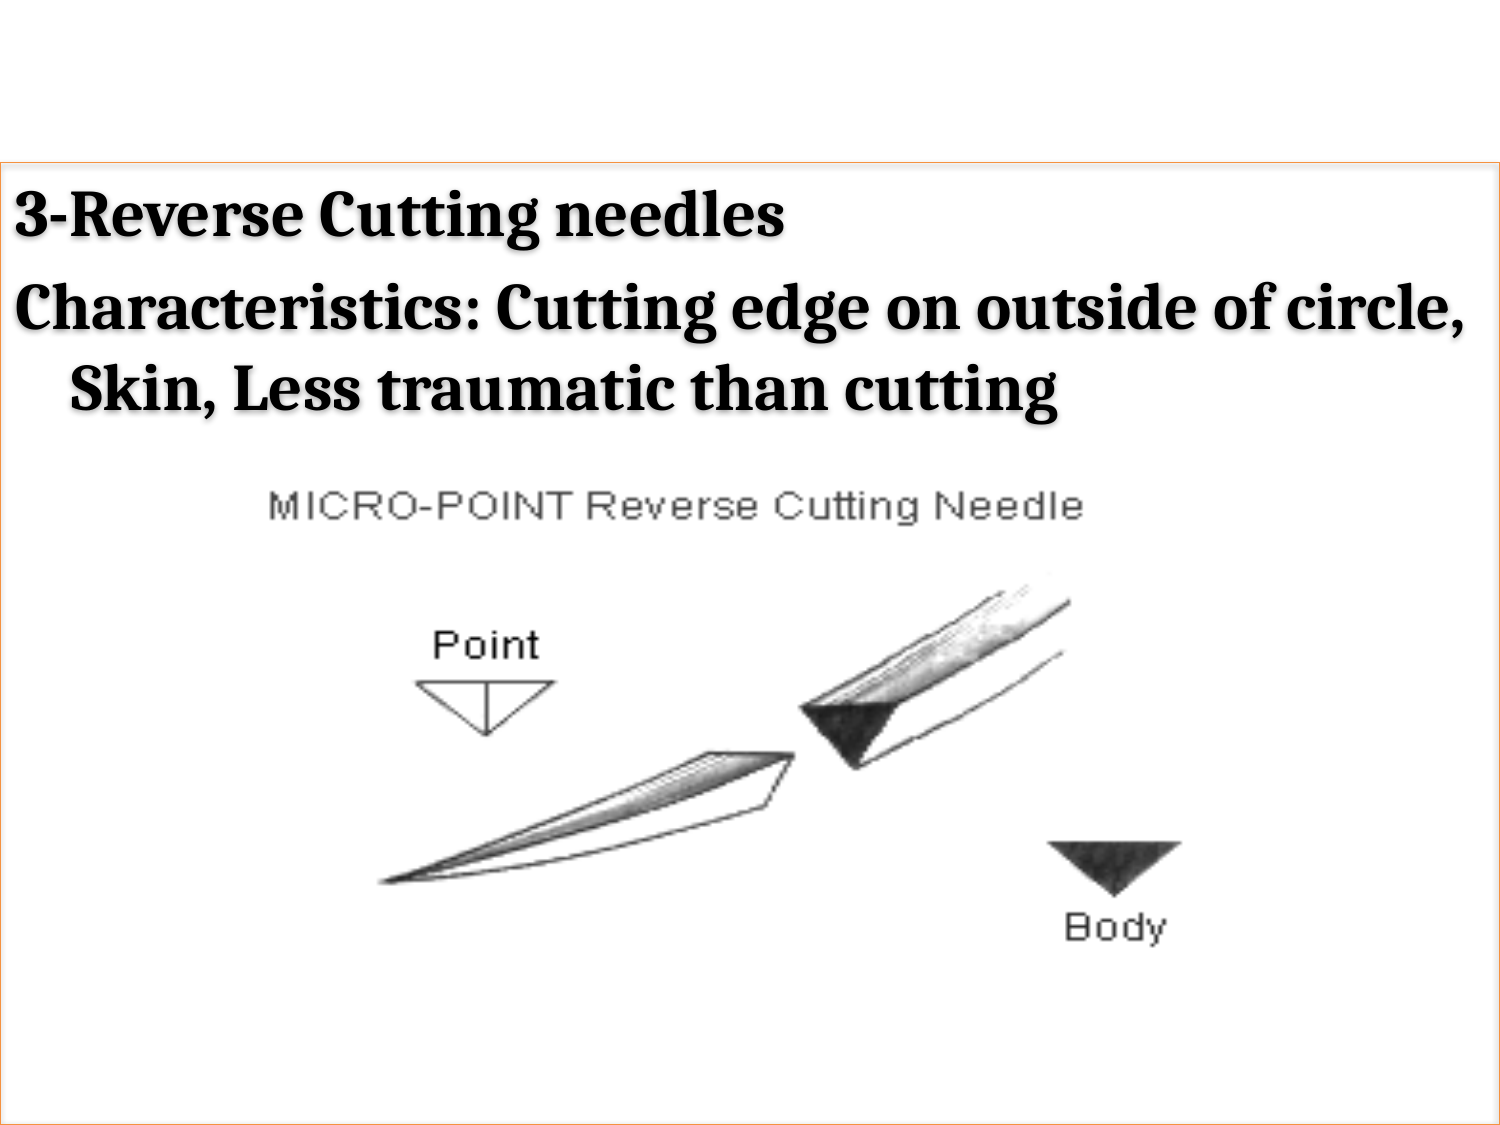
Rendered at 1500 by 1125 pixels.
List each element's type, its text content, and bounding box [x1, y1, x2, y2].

list 3-Reverse Cutting needles Characteristics: Cutting edge on outside of circle, Skin, Less traumatic than cutting [0, 162, 1500, 1125]
picture [249, 474, 1263, 988]
